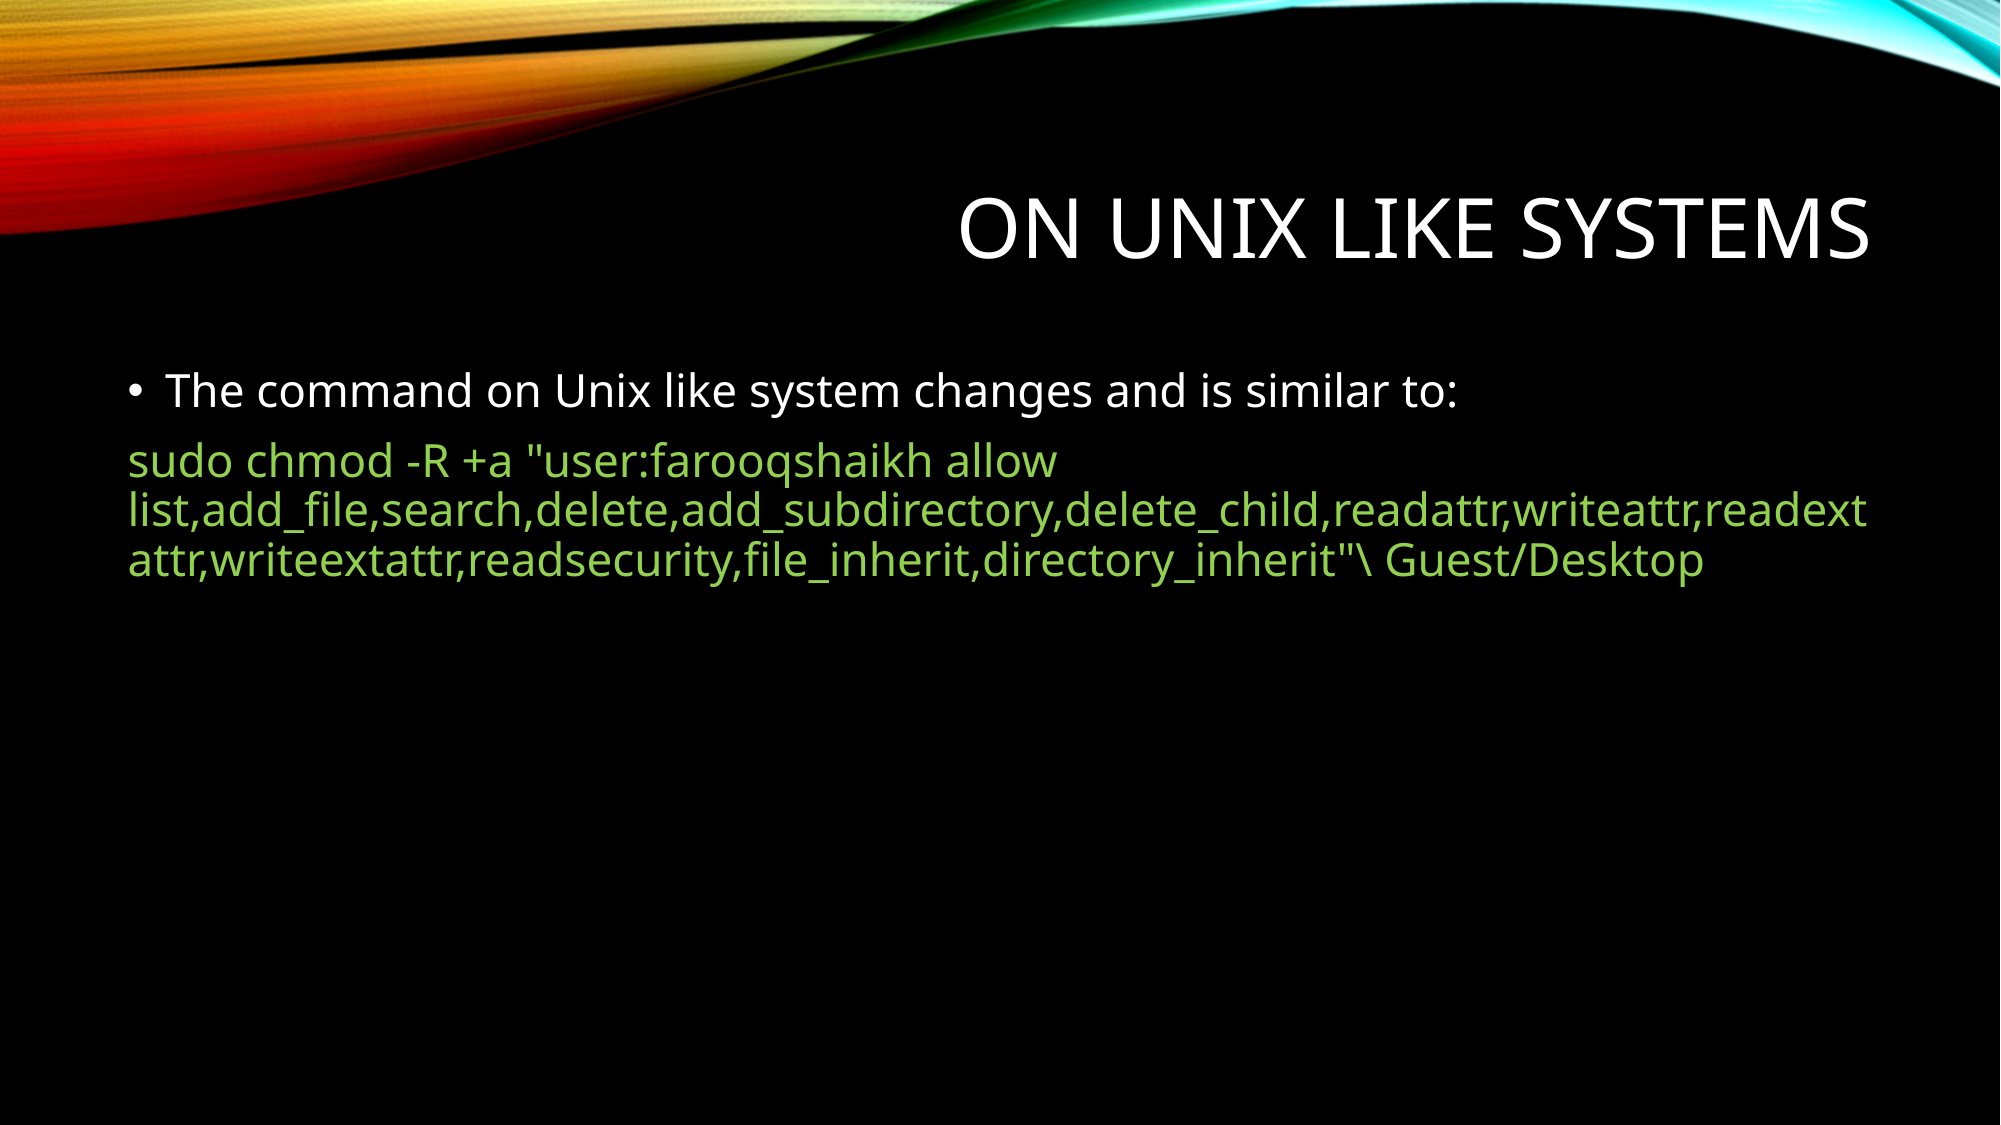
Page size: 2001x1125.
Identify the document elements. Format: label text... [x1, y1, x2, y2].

title On Unix like systems [474, 125, 1888, 338]
picture [0, 0, 2000, 237]
list The command on Unix like system changes and is similar to: sudo chmod -R +a "user:farooqshaikh allow list,add_file,search,delete,add_subdirectory,delete_child,readattr,writeattr,readextattr,writeextattr,readsecurity,file_inherit,directory_inherit"\ Guest/Desktop [112, 360, 1888, 1021]
